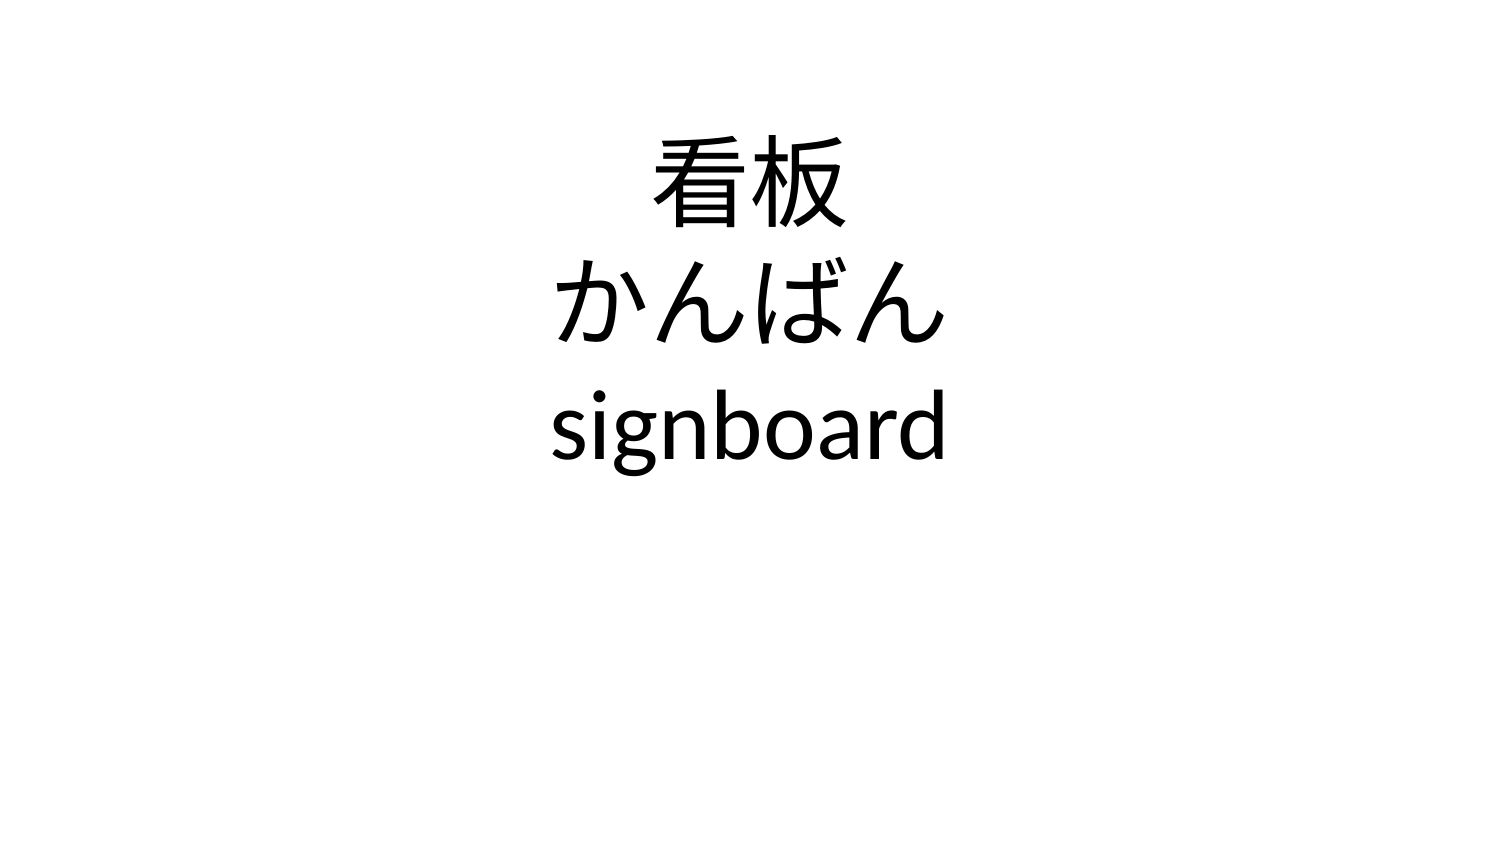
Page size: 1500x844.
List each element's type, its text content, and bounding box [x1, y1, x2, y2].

text_box 看板 かんばん signboard [0, 149, 1500, 450]
